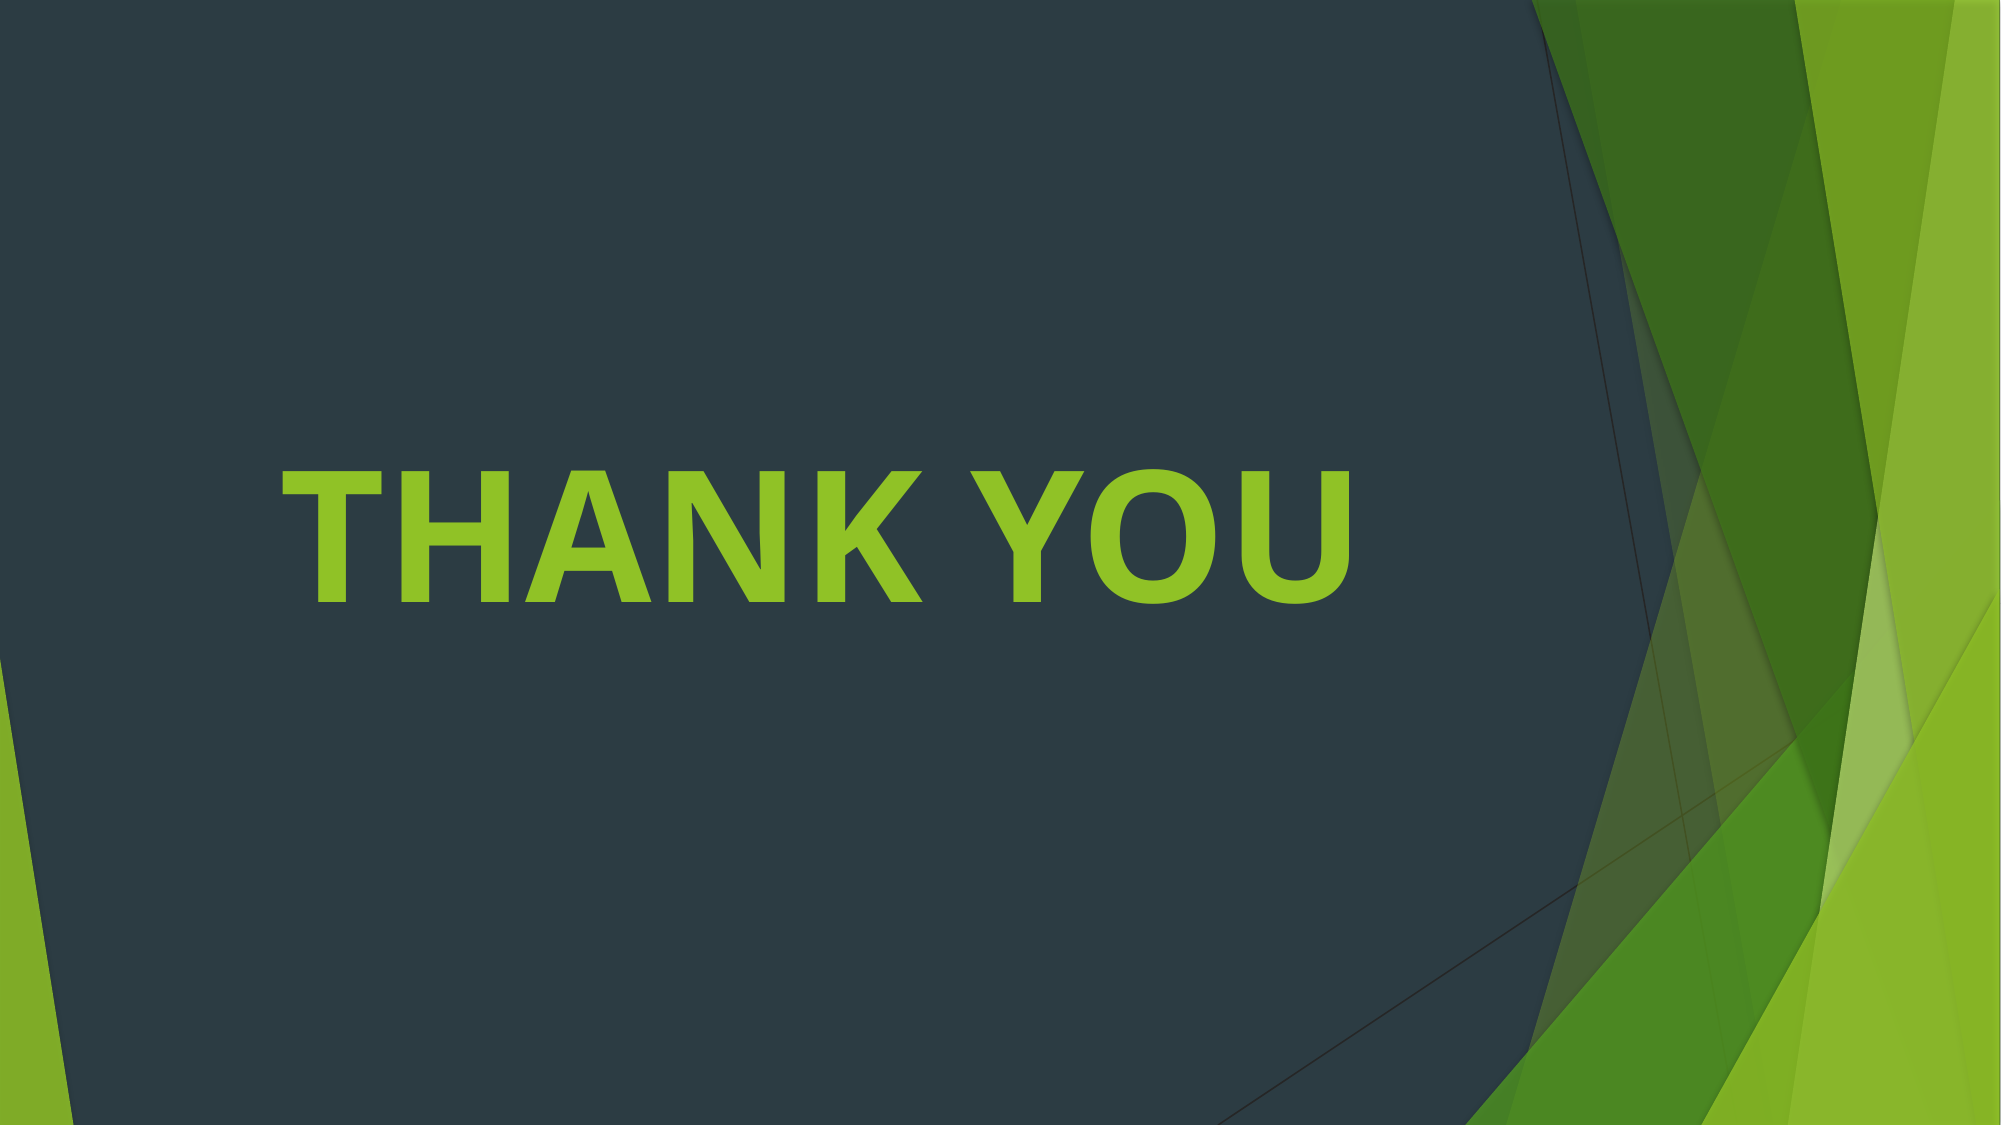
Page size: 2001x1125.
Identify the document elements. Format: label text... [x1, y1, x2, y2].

title THANK YOU [117, 411, 1528, 628]
